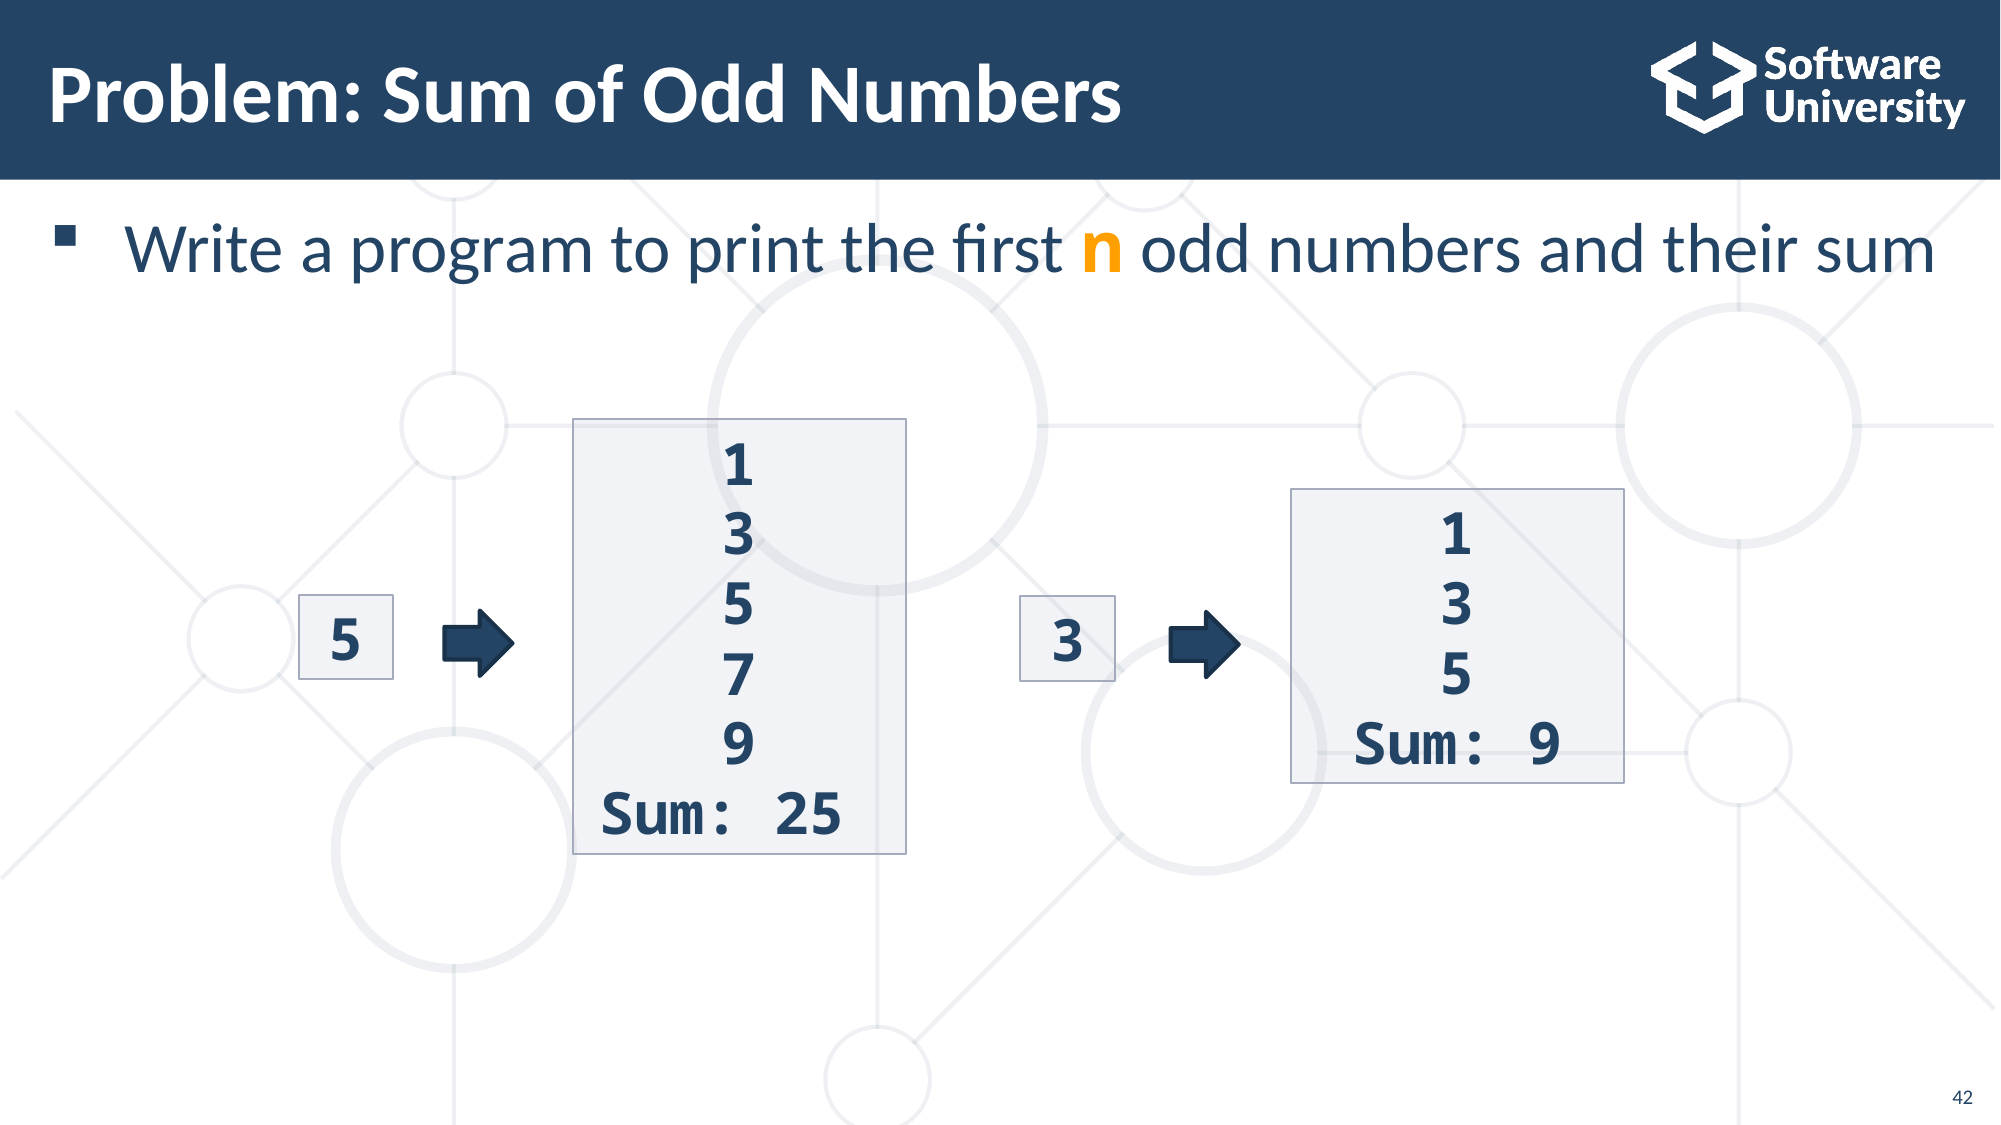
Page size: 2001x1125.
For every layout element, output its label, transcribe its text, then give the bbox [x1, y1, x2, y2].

title Problem: Sum of Odd Numbers [31, 16, 1625, 162]
text_box 1 3 5 7 9 Sum: 25 [573, 419, 906, 854]
text_box 3 [1020, 595, 1115, 681]
text_box [1168, 609, 1241, 680]
list Write a program to print the first n odd numbers and their sum [31, 196, 1969, 1101]
text_box 5 [298, 594, 394, 680]
text_box 1 3 5 Sum: 9 [1290, 488, 1624, 784]
text_box [442, 608, 515, 678]
picture [1651, 41, 1966, 134]
slide_number 42 [1927, 1067, 1989, 1117]
